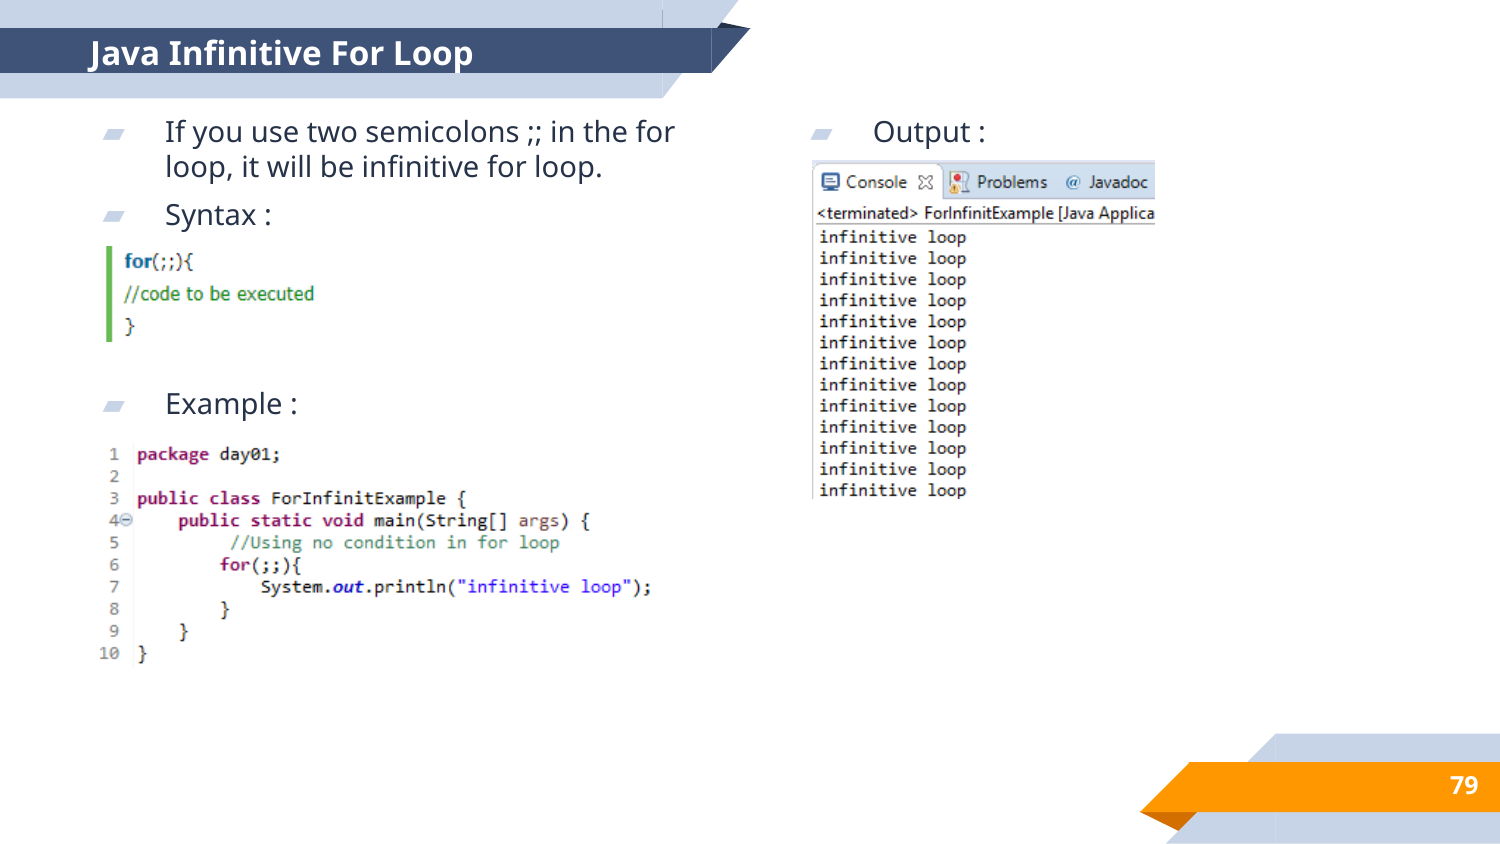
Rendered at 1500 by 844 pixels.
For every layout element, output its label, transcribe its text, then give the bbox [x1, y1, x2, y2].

title Java Infinitive For Loop [75, 30, 713, 73]
list Output : [782, 98, 1431, 763]
slide_number 79 [1249, 760, 1494, 813]
picture [812, 160, 1155, 499]
picture [99, 440, 663, 668]
picture [105, 246, 372, 342]
list If you use two semicolons ;; in the for loop, it will be infinitive for loop. Syntax : Example : [75, 98, 724, 763]
